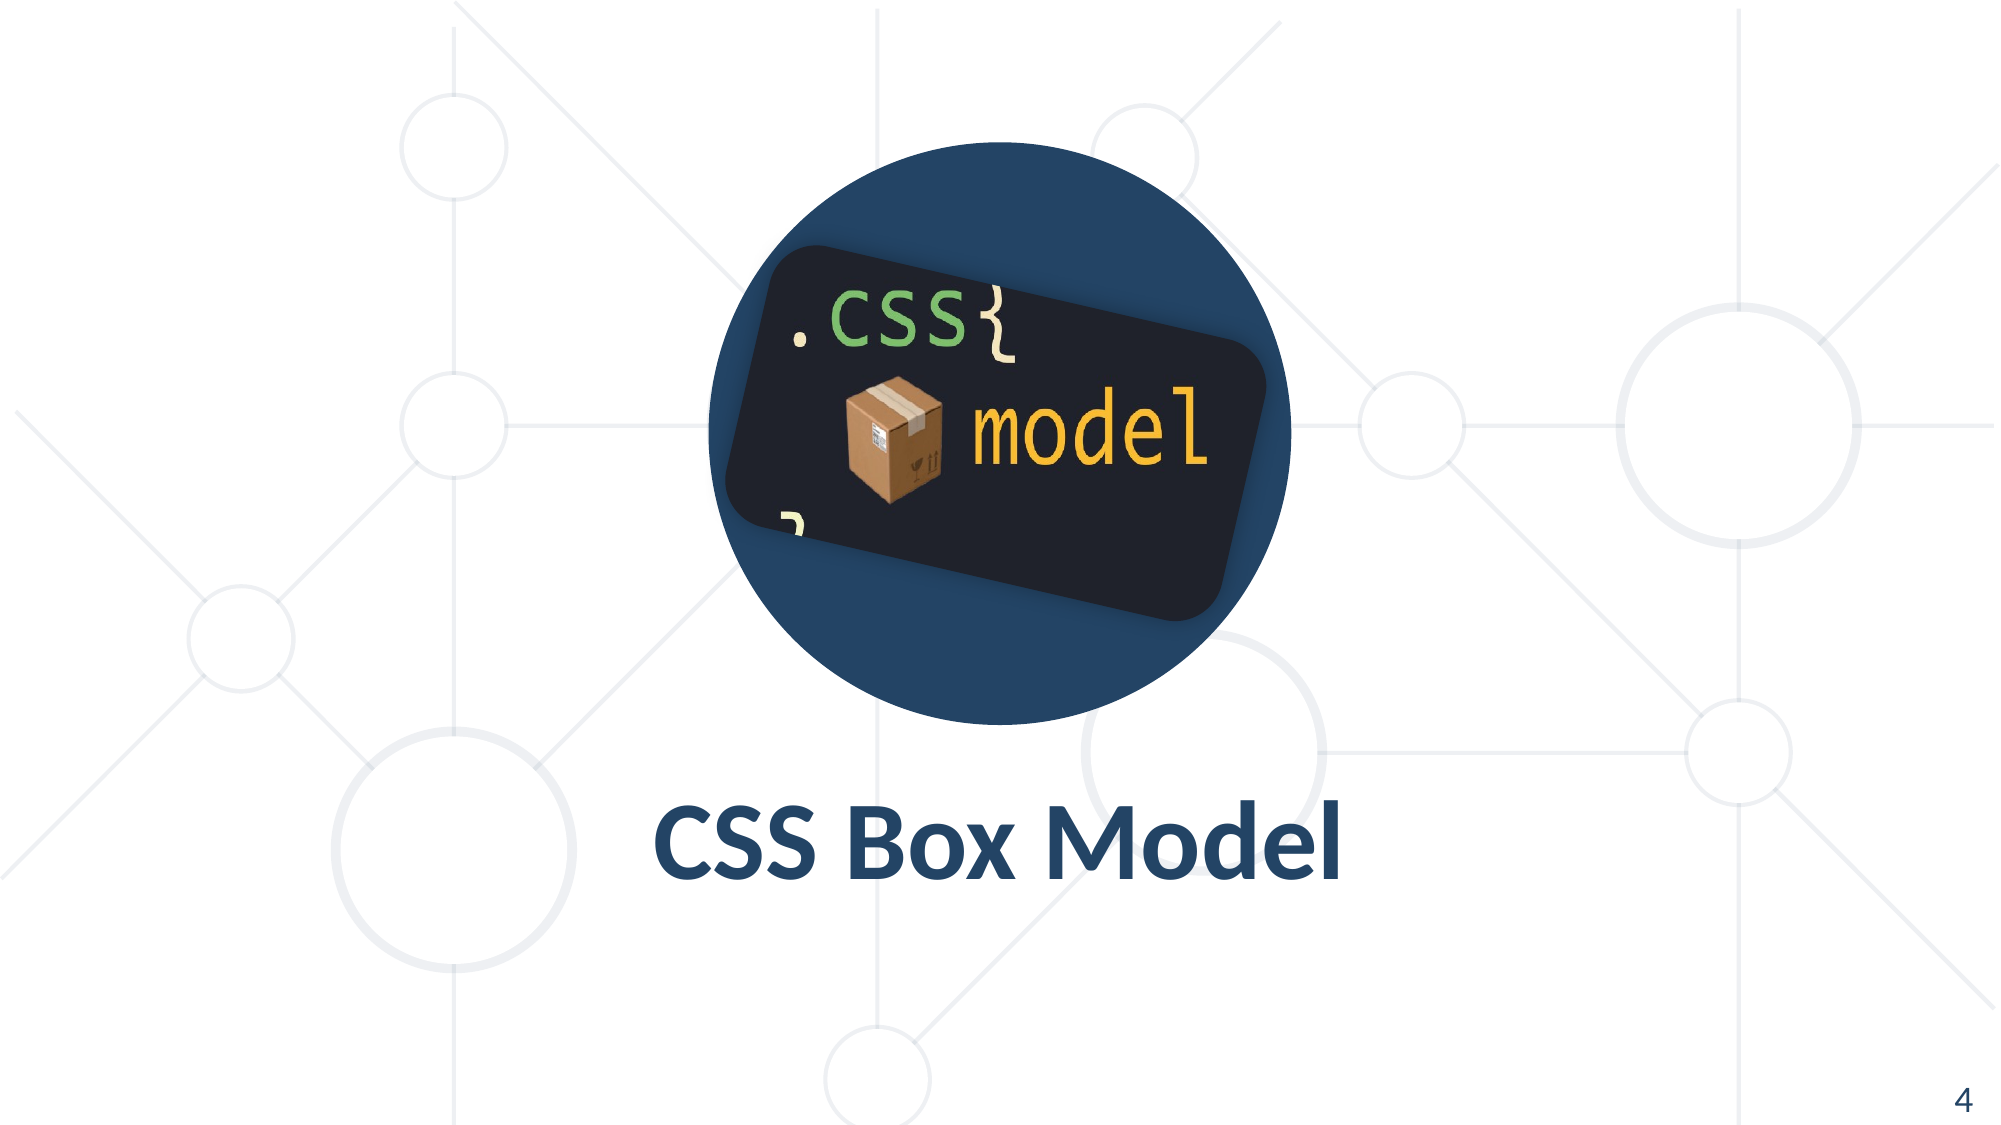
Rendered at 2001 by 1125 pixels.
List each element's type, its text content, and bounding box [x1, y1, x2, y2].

slide_number 4 [1939, 1067, 2000, 1117]
picture [725, 245, 1267, 622]
title CSS Box Model [100, 771, 1900, 898]
